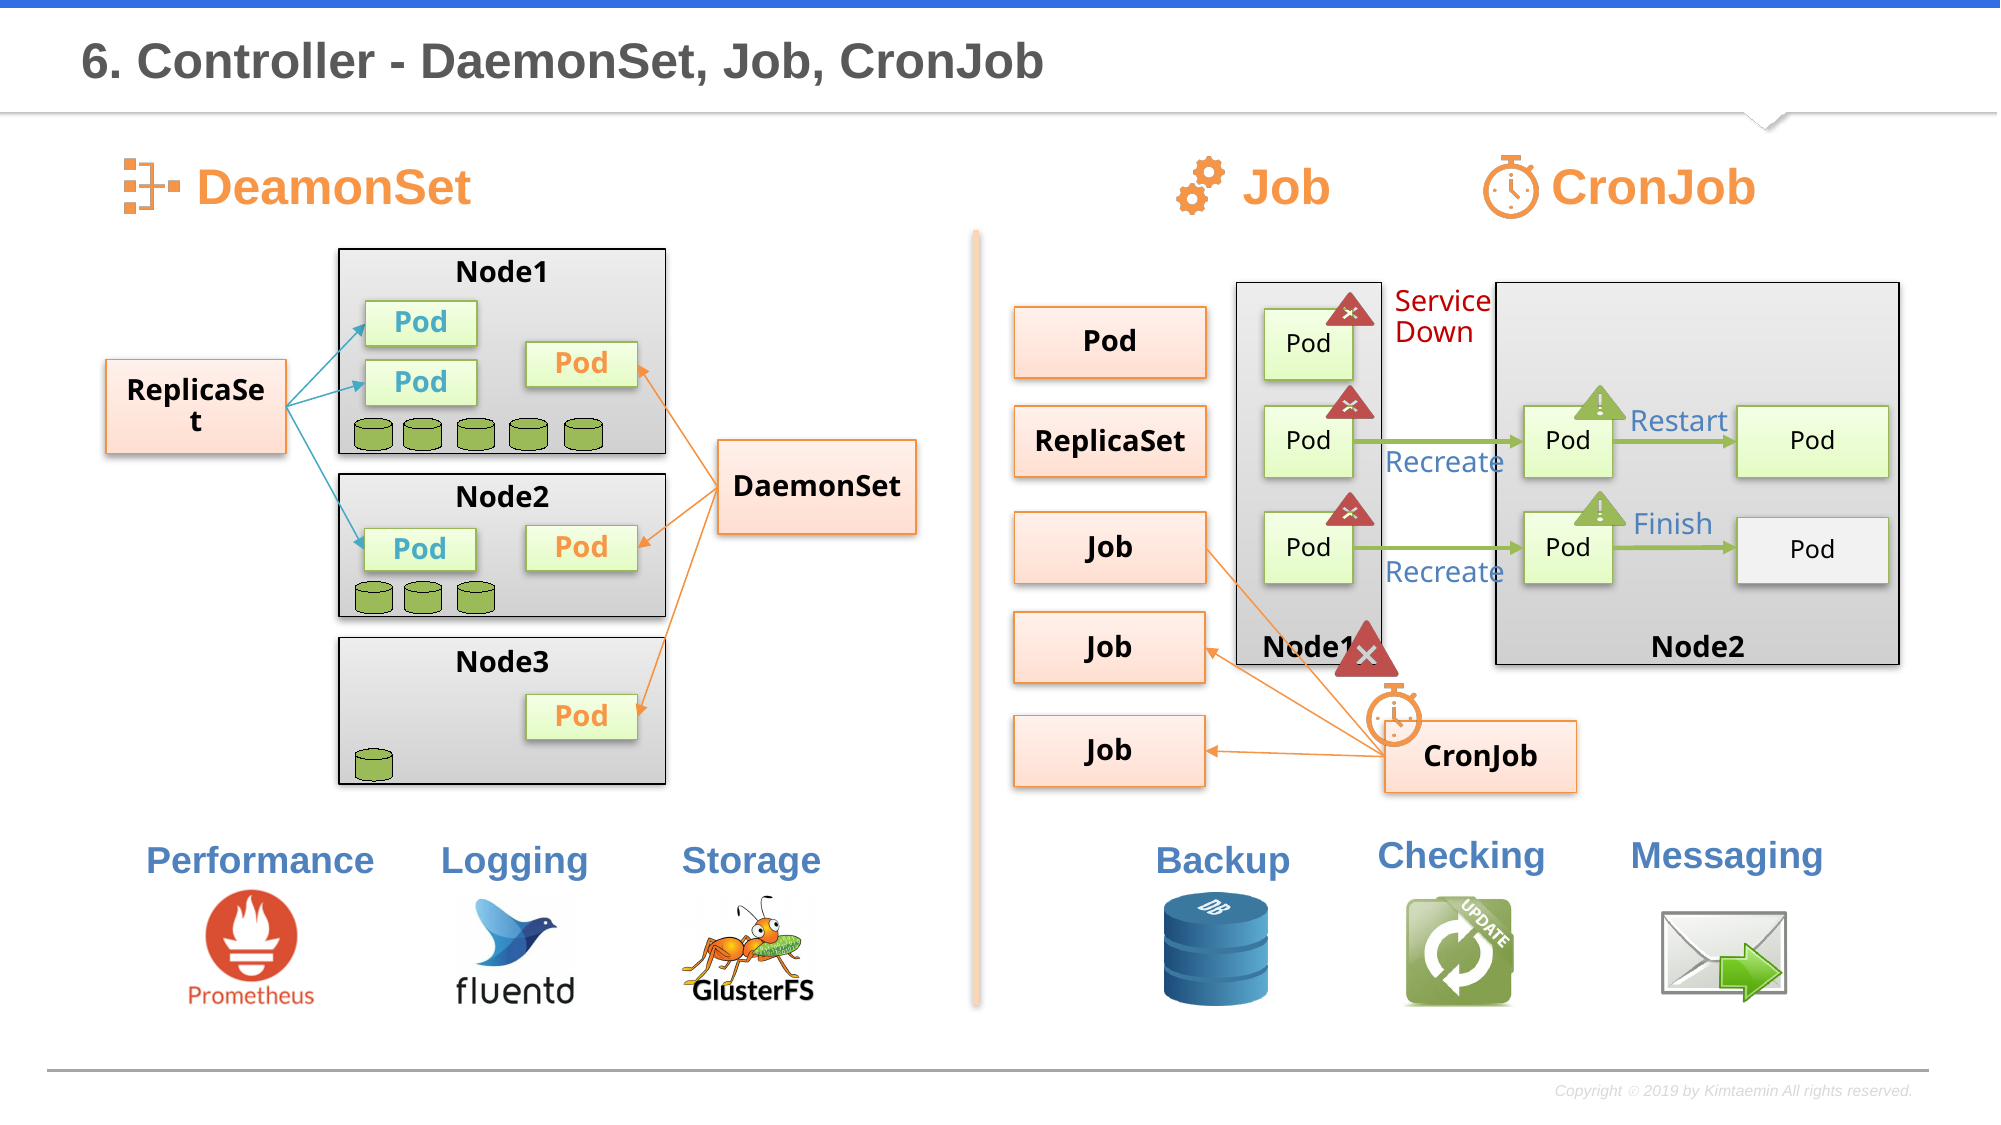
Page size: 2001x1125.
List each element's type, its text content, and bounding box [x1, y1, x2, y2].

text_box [1014, 282, 1900, 665]
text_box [525, 341, 718, 740]
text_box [1013, 715, 1386, 787]
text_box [139, 817, 392, 1014]
text_box CronJob [1545, 144, 1775, 225]
text_box DeamonSet [190, 144, 498, 225]
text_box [1612, 398, 1889, 478]
text_box ReplicaSet [105, 359, 280, 454]
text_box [1143, 817, 1332, 1006]
picture [0, 66, 2000, 143]
picture [1472, 148, 1550, 226]
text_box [1352, 405, 1613, 598]
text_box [1013, 611, 1386, 714]
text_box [285, 300, 478, 572]
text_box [1205, 547, 1577, 793]
picture [113, 148, 191, 226]
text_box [1371, 807, 1585, 1008]
text_box DaemonSet [723, 439, 917, 535]
picture [1571, 381, 1629, 425]
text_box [338, 248, 666, 785]
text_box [434, 817, 666, 1007]
picture [1571, 487, 1629, 531]
picture [1165, 150, 1237, 221]
text_box 6. Controller - DaemonSet, Job, CronJob [66, 4, 1526, 112]
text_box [1323, 380, 1377, 531]
picture [1323, 288, 1377, 331]
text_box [1624, 812, 1904, 1013]
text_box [675, 817, 907, 1003]
text_box Job [1236, 144, 1350, 225]
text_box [1612, 502, 1889, 584]
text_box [1264, 308, 1354, 546]
